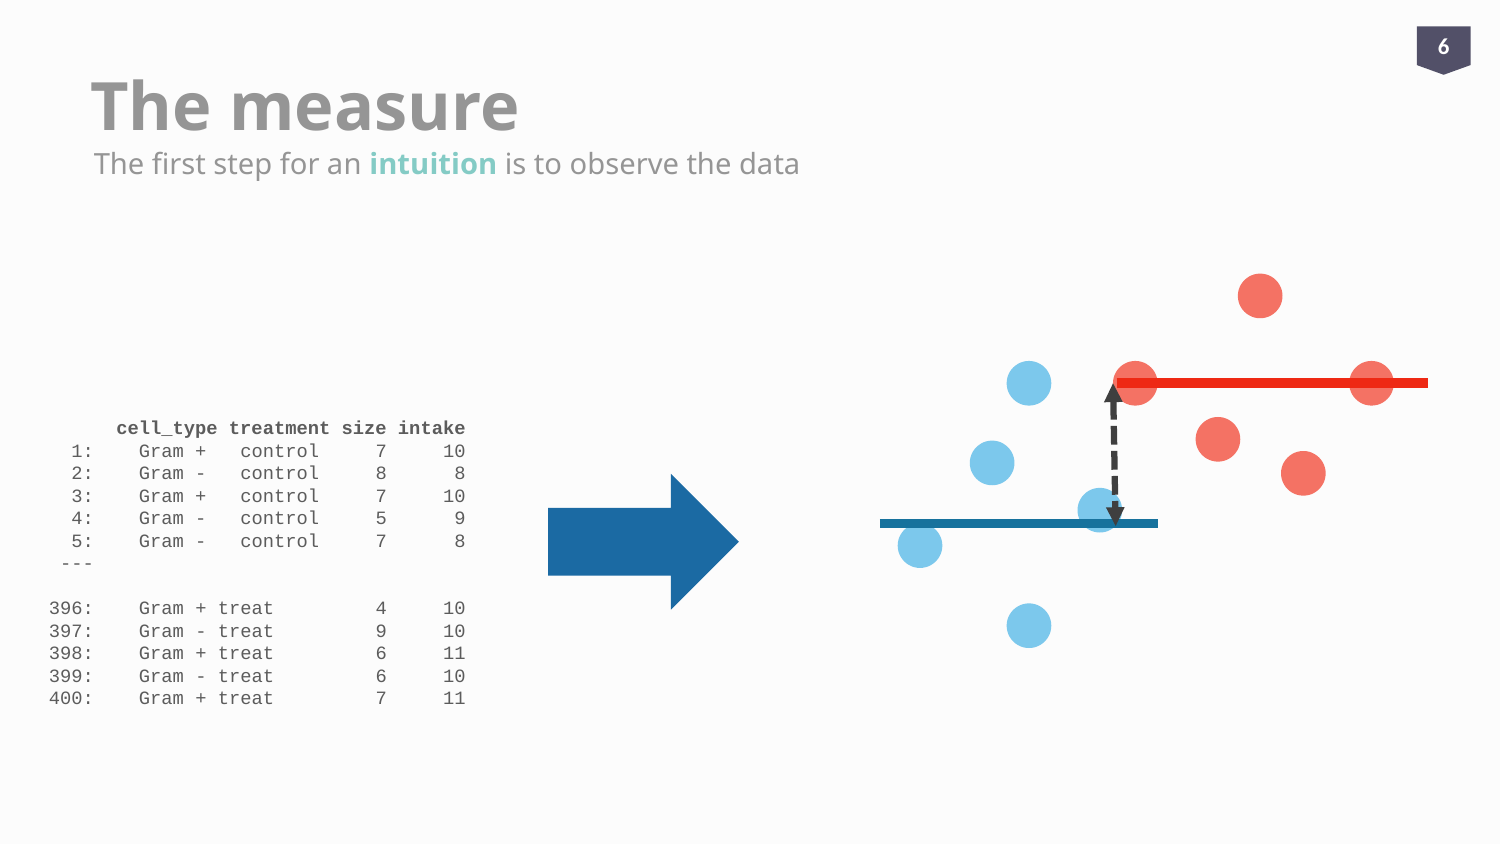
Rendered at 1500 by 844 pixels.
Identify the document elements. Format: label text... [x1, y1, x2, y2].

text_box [1115, 382, 1429, 524]
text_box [879, 382, 1113, 524]
text_box [895, 532, 945, 571]
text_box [1112, 383, 1116, 527]
text_box [546, 471, 741, 612]
text_box [1004, 358, 1054, 381]
text_box The first step for an intuition is to observe the data [78, 132, 880, 193]
title The measure [75, 33, 1176, 175]
text_box 6 [1414, 24, 1473, 77]
text_box [1111, 358, 1160, 380]
text_box [1347, 358, 1396, 378]
text_box [1235, 271, 1285, 321]
text_box cell_type treatment size intake 1: Gram + control 7 10 2: Gram - control 8 8 3: Gram + control 7 10 4: Gram - control 5 9 5: Gram - control 7 8 --- 396: Gram + treat 4 10 397: Gram - treat 9 10 398: Gram + treat 6 11 399: Gram - treat 6 10 400: Gram + treat 7 11 [34, 408, 481, 716]
text_box [1004, 601, 1054, 651]
